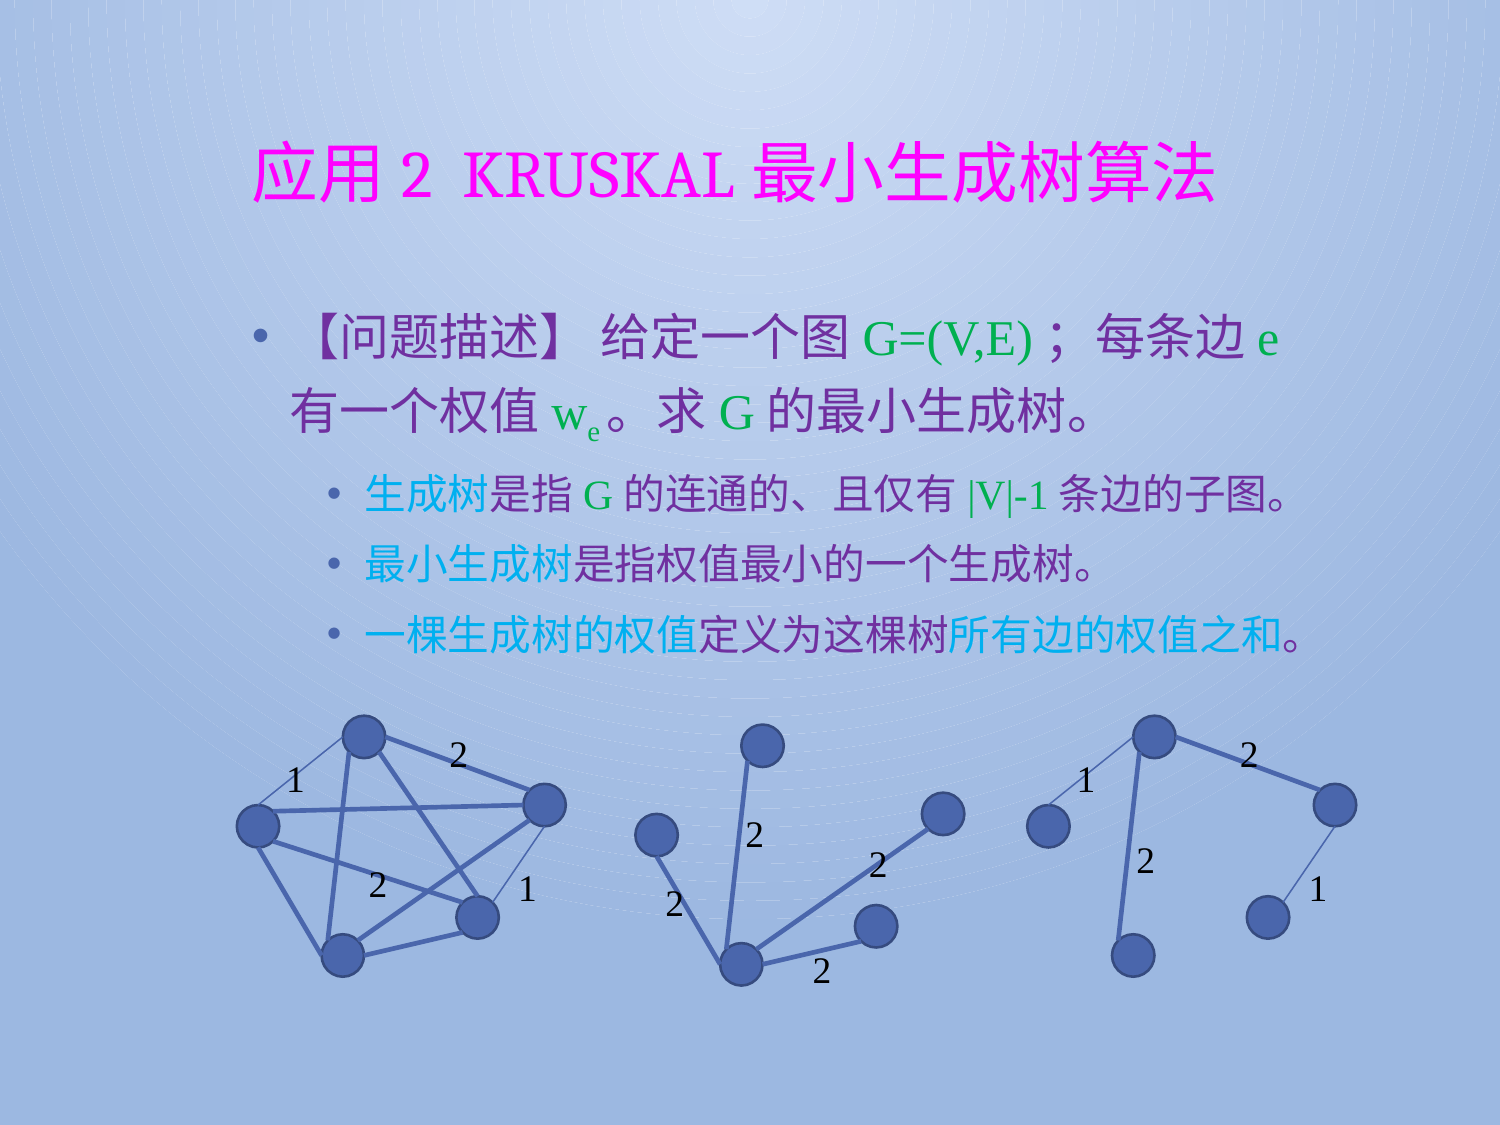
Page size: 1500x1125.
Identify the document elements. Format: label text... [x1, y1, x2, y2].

list 【问题描述】 给定一个图G=(V,E)；每条边e有一个权值we。求G的最小生成树。 生成树是指G的连通的、且仅有|V|-1条边的子图。 最小生成树是指权值最小的一个生成树。 一棵生成树的权值定义为这棵树所有边的权值之和。 [236, 285, 1315, 715]
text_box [236, 715, 1357, 989]
title 应用2 KrUskal最小生成树算法 [236, 131, 1315, 285]
